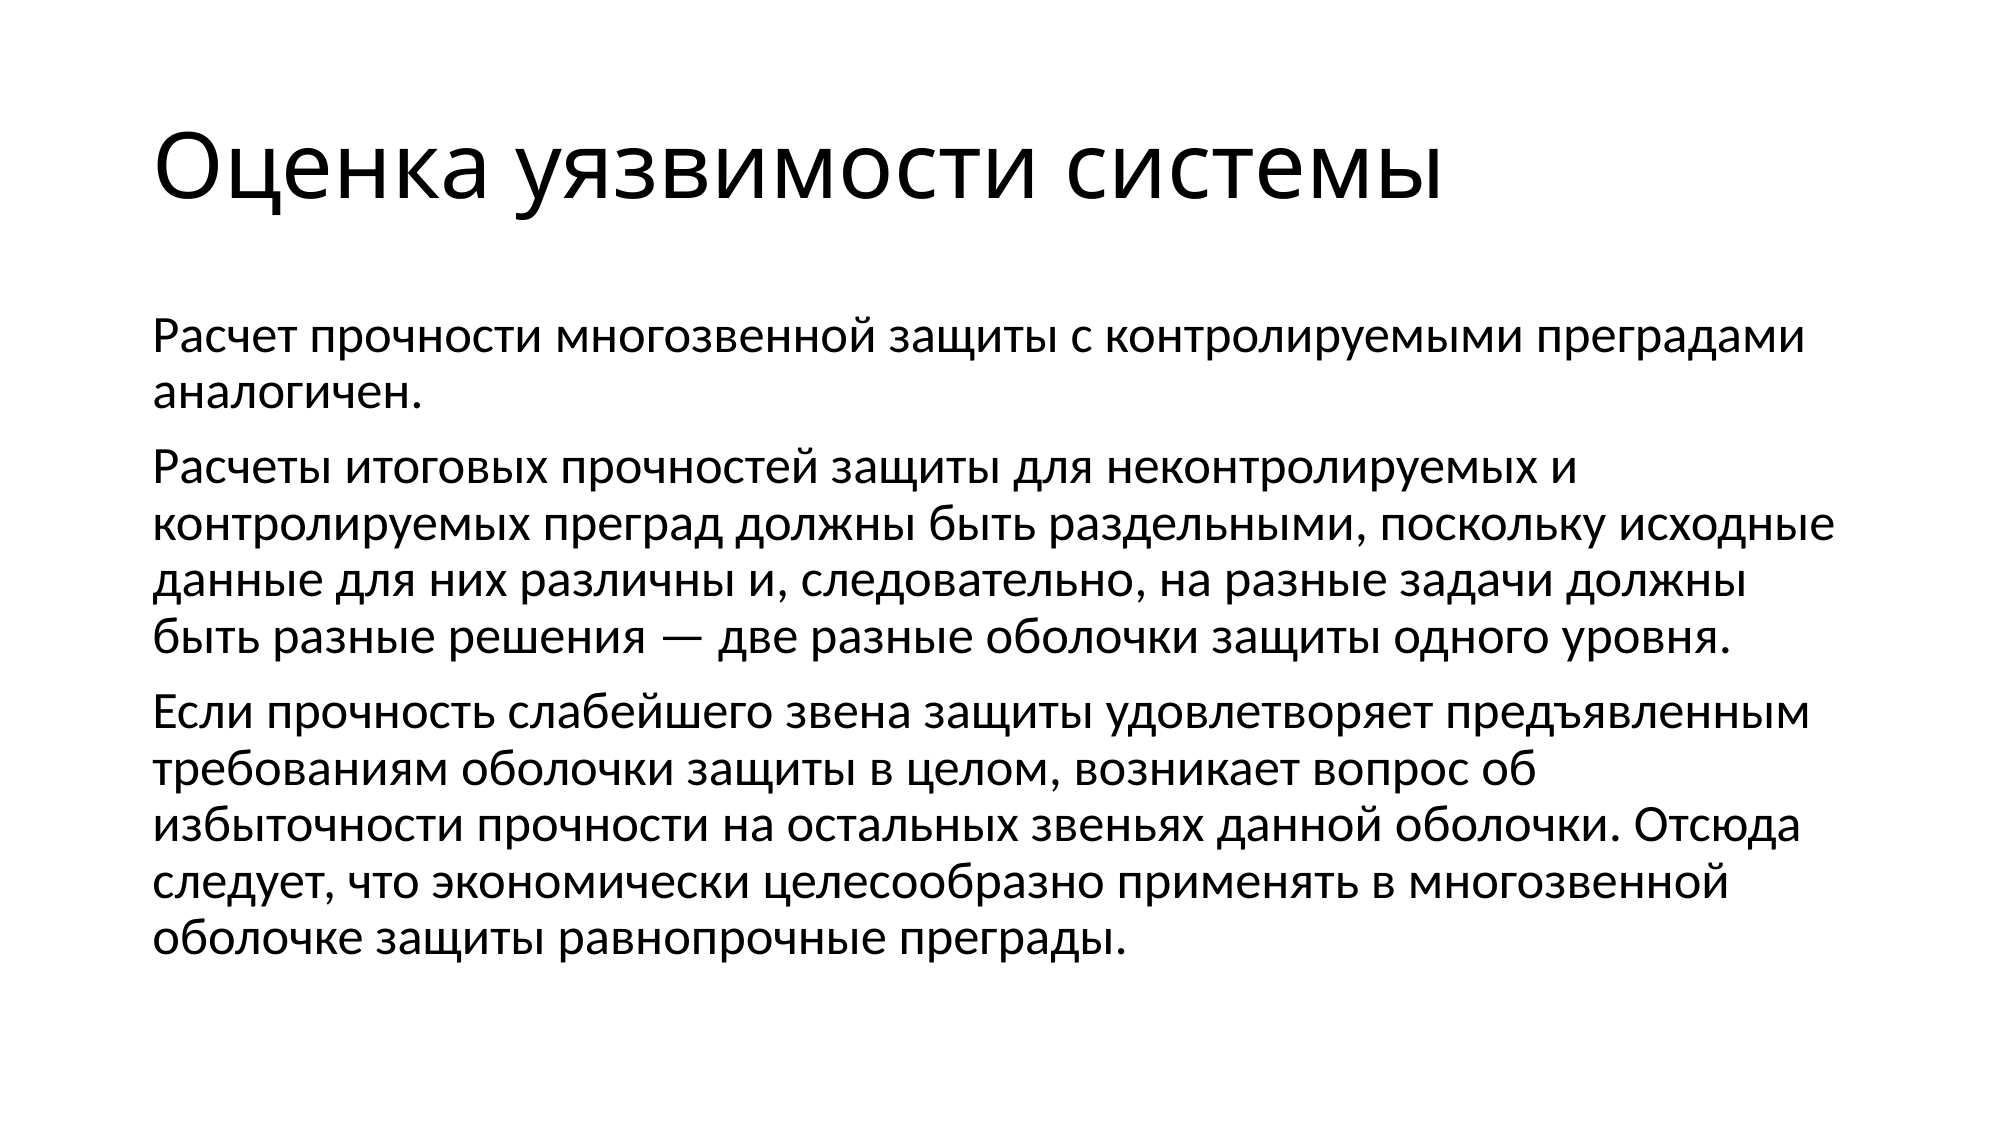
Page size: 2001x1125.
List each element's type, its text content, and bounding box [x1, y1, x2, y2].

title Оценка уязвимости системы [137, 59, 1863, 278]
list Расчет прочности многозвенной защиты с контролируемыми преградами аналогичен. Расчеты итоговых прочностей защиты для неконтролируемых и контролируемых преград должны быть раздельными, поскольку исходные данные для них различны и, следовательно, на разные задачи должны быть разные решения — две разные оболочки защиты одного уровня. Если прочность слабейшего звена защиты удовлетворяет предъявленным требованиям оболочки защиты в целом, возникает вопрос об избыточности прочности на остальных звеньях данной оболочки. Отсюда следует, что экономически целесообразно применять в многозвенной оболочке защиты равнопрочные преграды. [137, 299, 1863, 1014]
